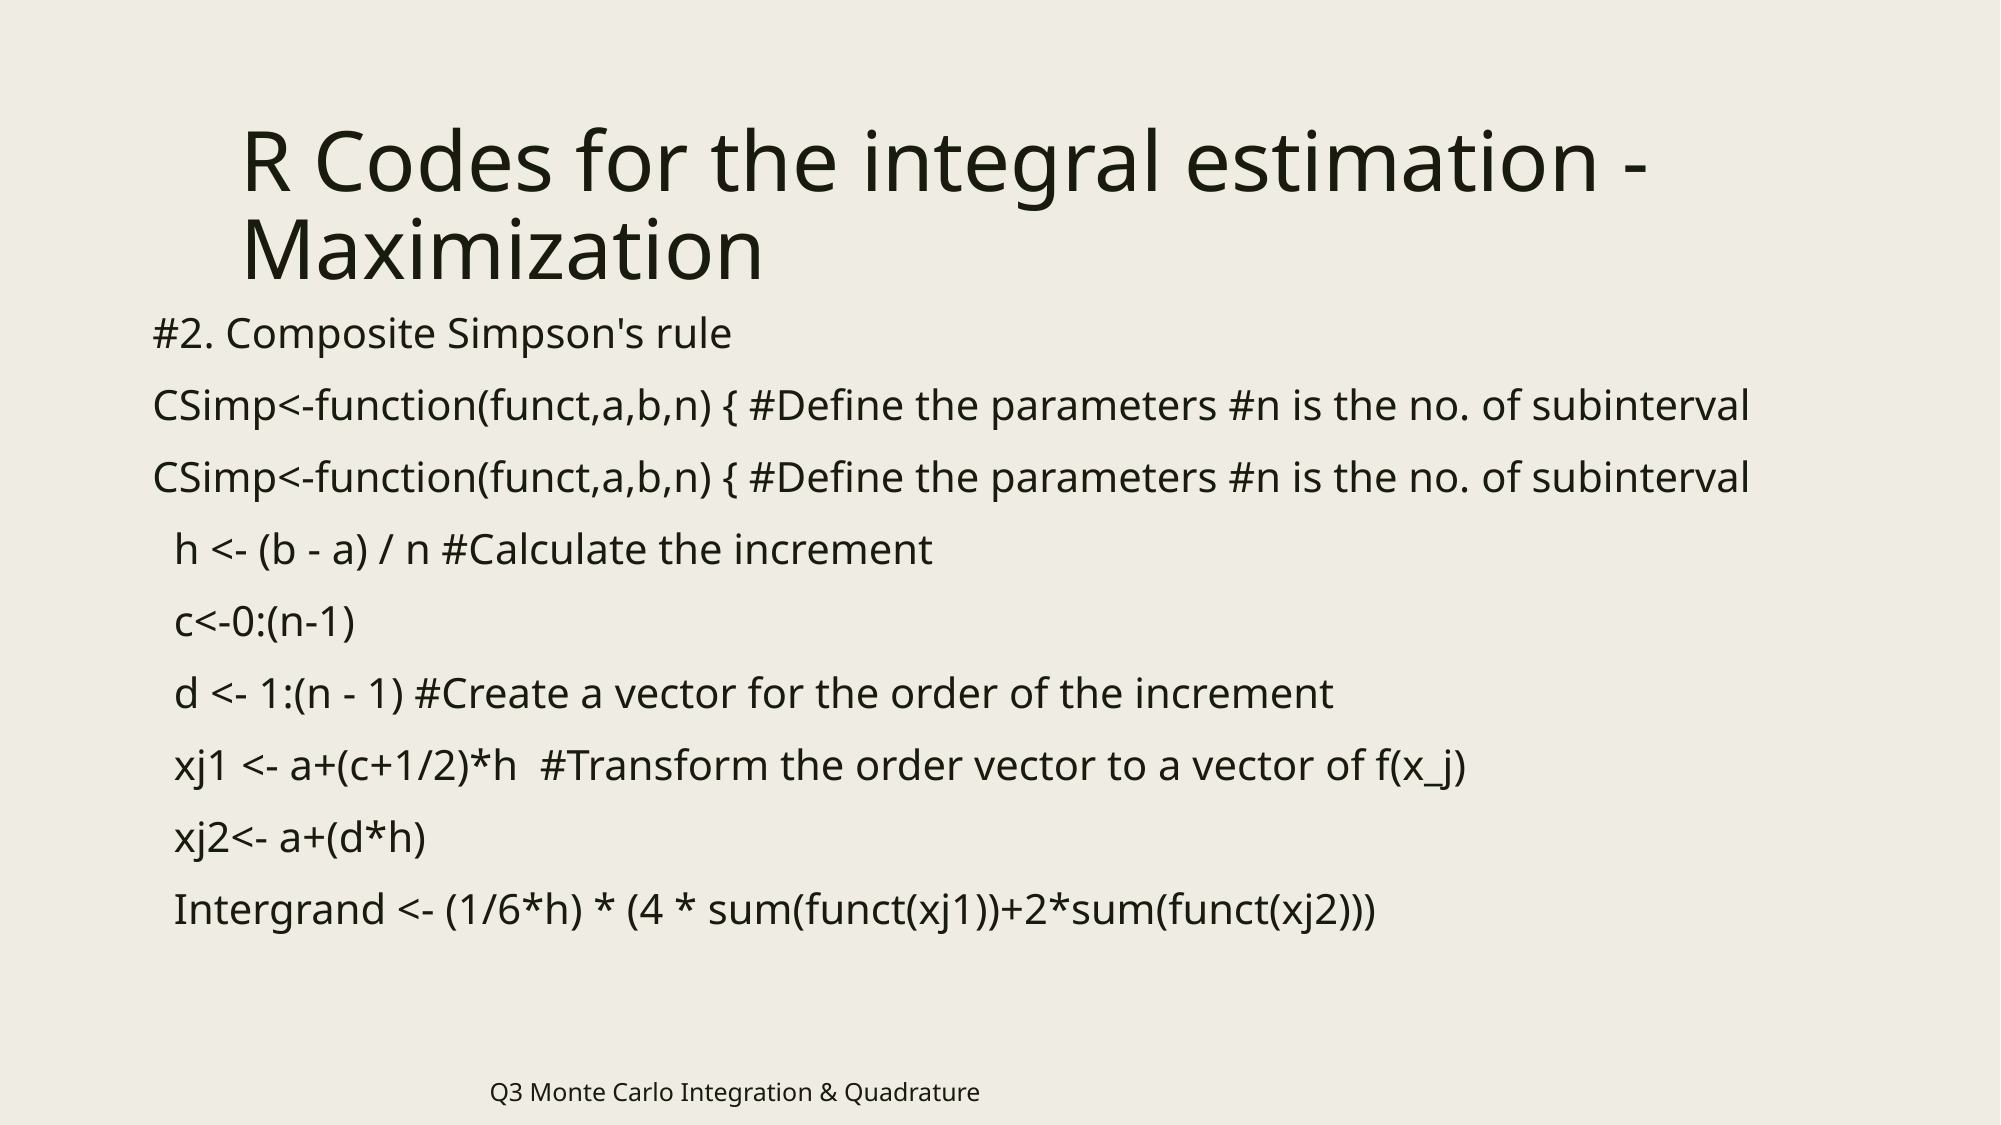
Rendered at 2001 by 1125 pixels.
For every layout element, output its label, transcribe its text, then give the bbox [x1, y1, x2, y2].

title R Codes for the integral estimation - Maximization [225, 112, 1800, 303]
footer Q3 Monte Carlo Integration & Quadrature [474, 1058, 1505, 1125]
list #2. Composite Simpson's rule CSimp<-function(funct,a,b,n) { #Define the parameters #n is the no. of subinterval CSimp<-function(funct,a,b,n) { #Define the parameters #n is the no. of subinterval h <- (b - a) / n #Calculate the increment c<-0:(n-1) d <- 1:(n - 1) #Create a vector for the order of the increment xj1 <- a+(c+1/2)*h #Transform the order vector to a vector of f(x_j) xj2<- a+(d*h) Intergrand <- (1/6*h) * (4 * sum(funct(xj1))+2*sum(funct(xj2))) [137, 303, 1863, 1017]
